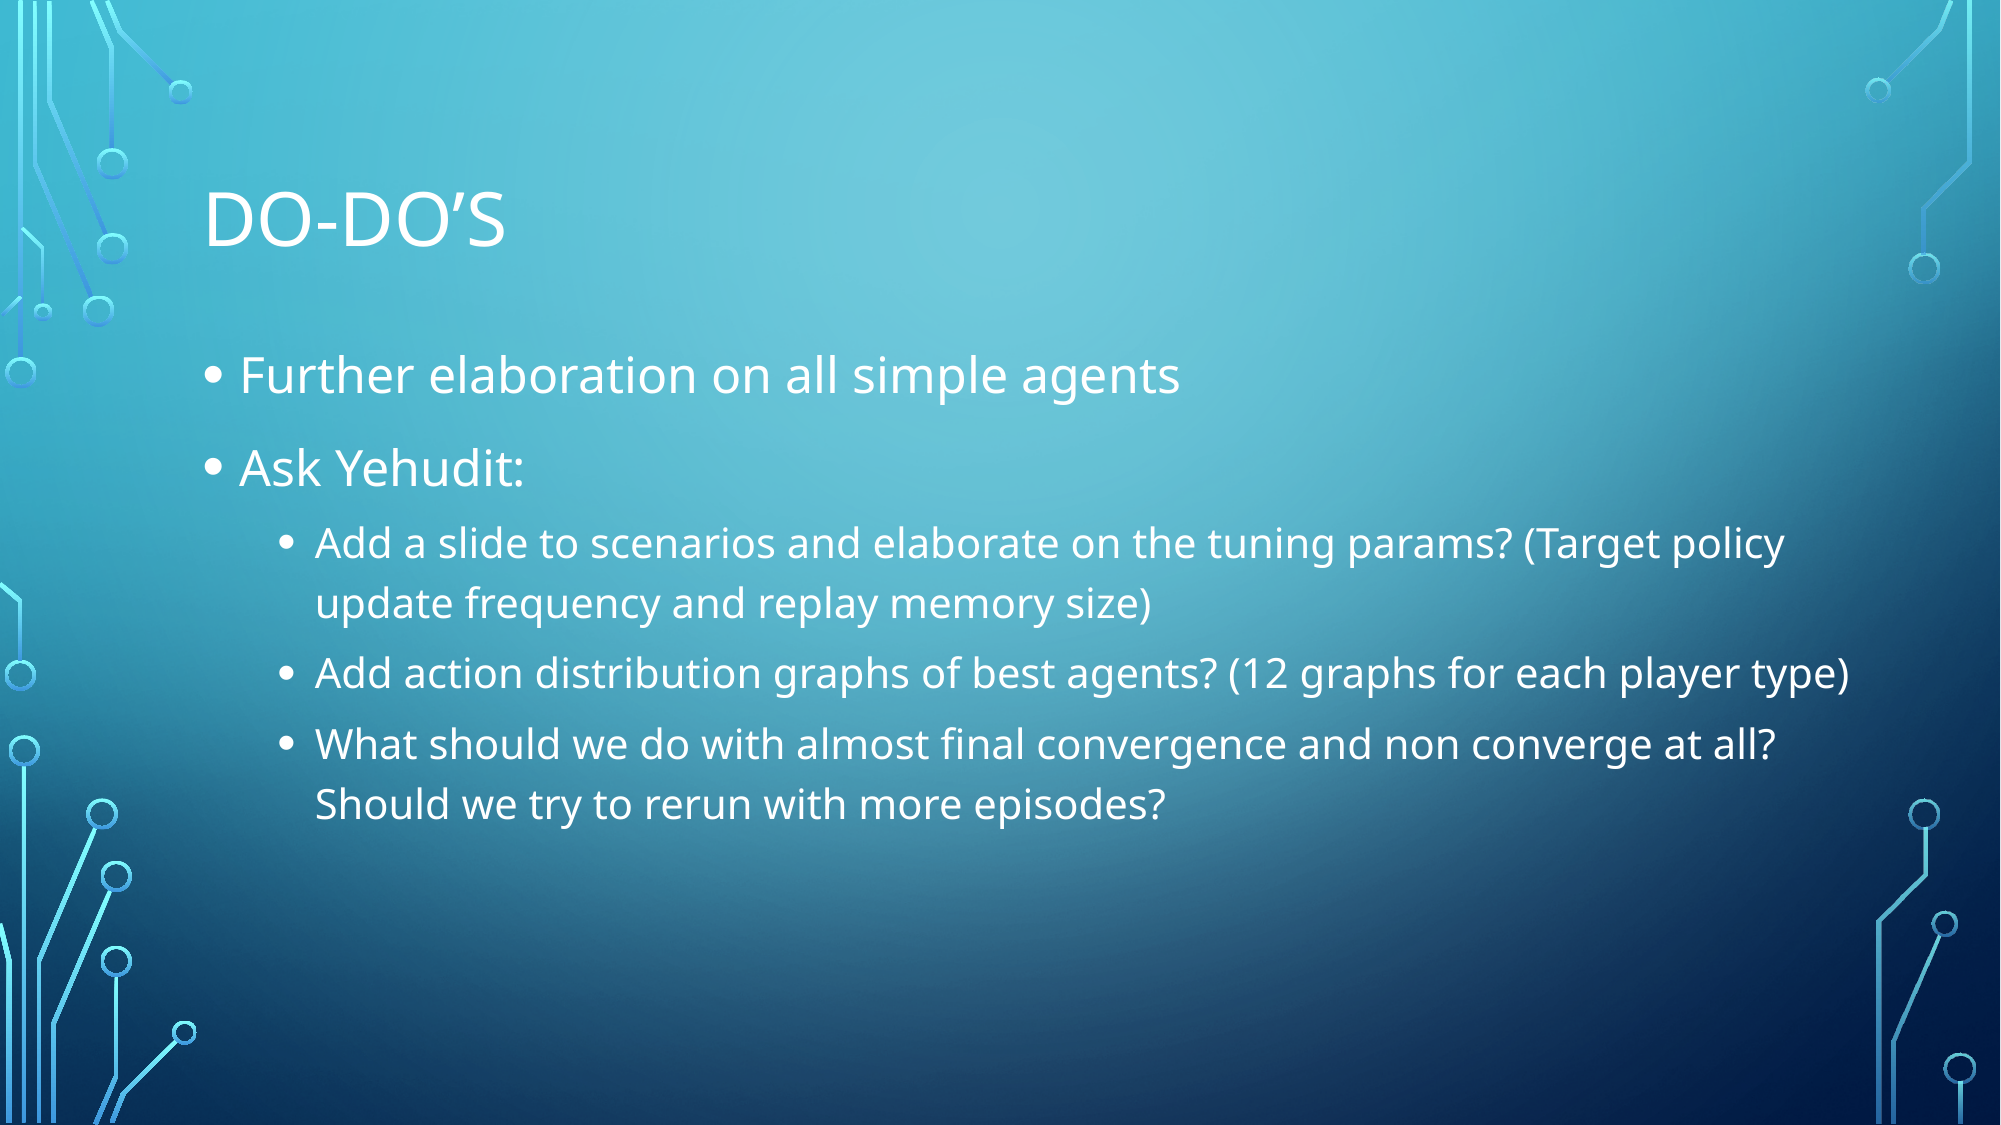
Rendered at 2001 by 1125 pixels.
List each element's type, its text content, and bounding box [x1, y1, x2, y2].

title Do-do’s [187, 101, 1813, 323]
list Further elaboration on all simple agents Ask Yehudit: Add a slide to scenarios and elaborate on the tuning params? (Target policy update frequency and replay memory size) Add action distribution graphs of best agents? (12 graphs for each player type) What should we do with almost final convergence and non converge at all? Should we try to rerun with more episodes? [187, 323, 1902, 1024]
